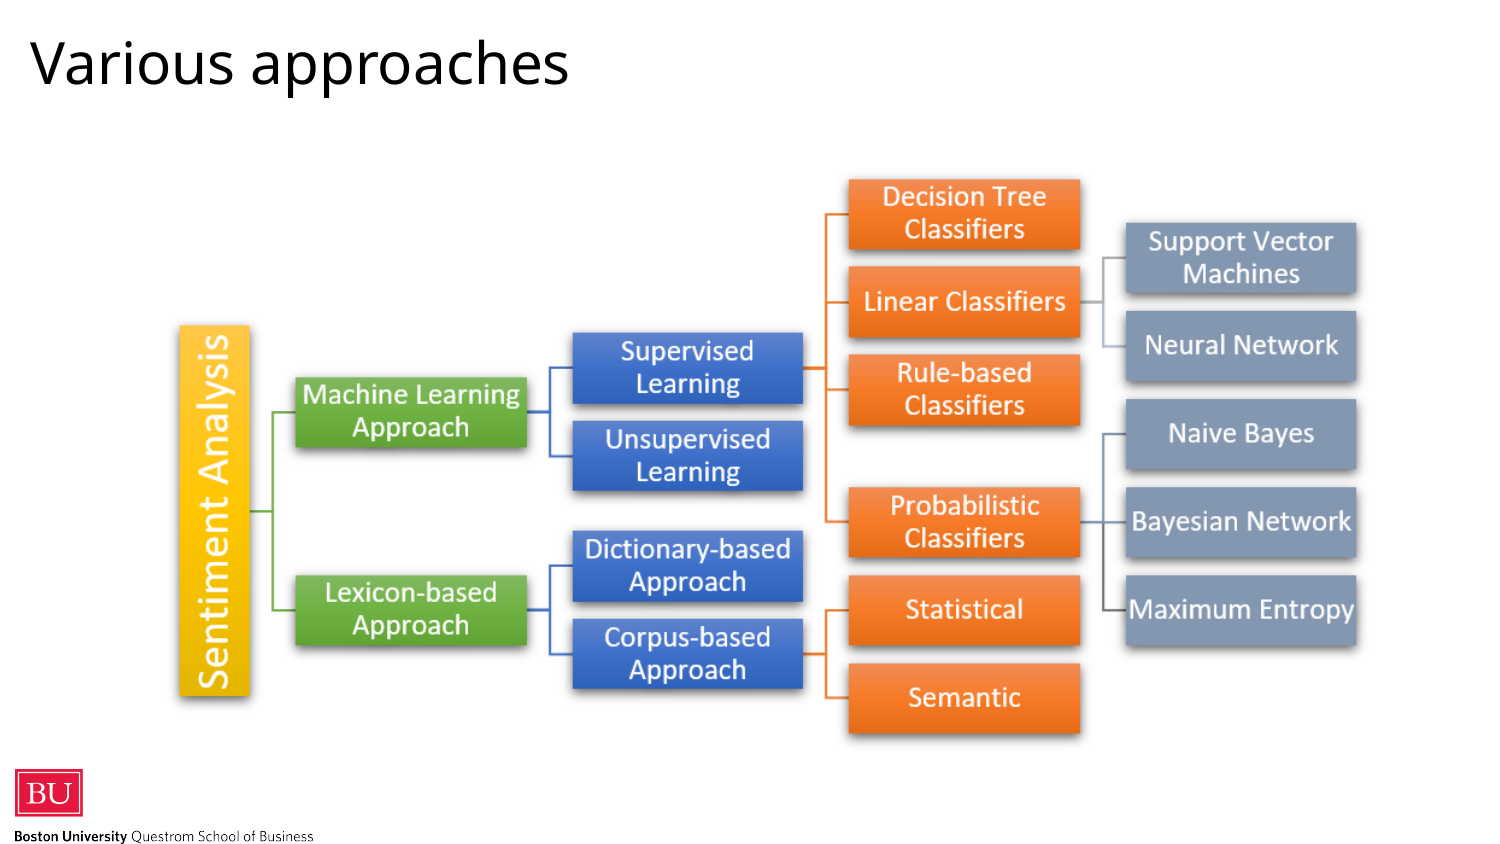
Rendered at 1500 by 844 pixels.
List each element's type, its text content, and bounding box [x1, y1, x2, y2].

title Various approaches [15, 10, 1480, 105]
picture [15, 142, 1449, 844]
